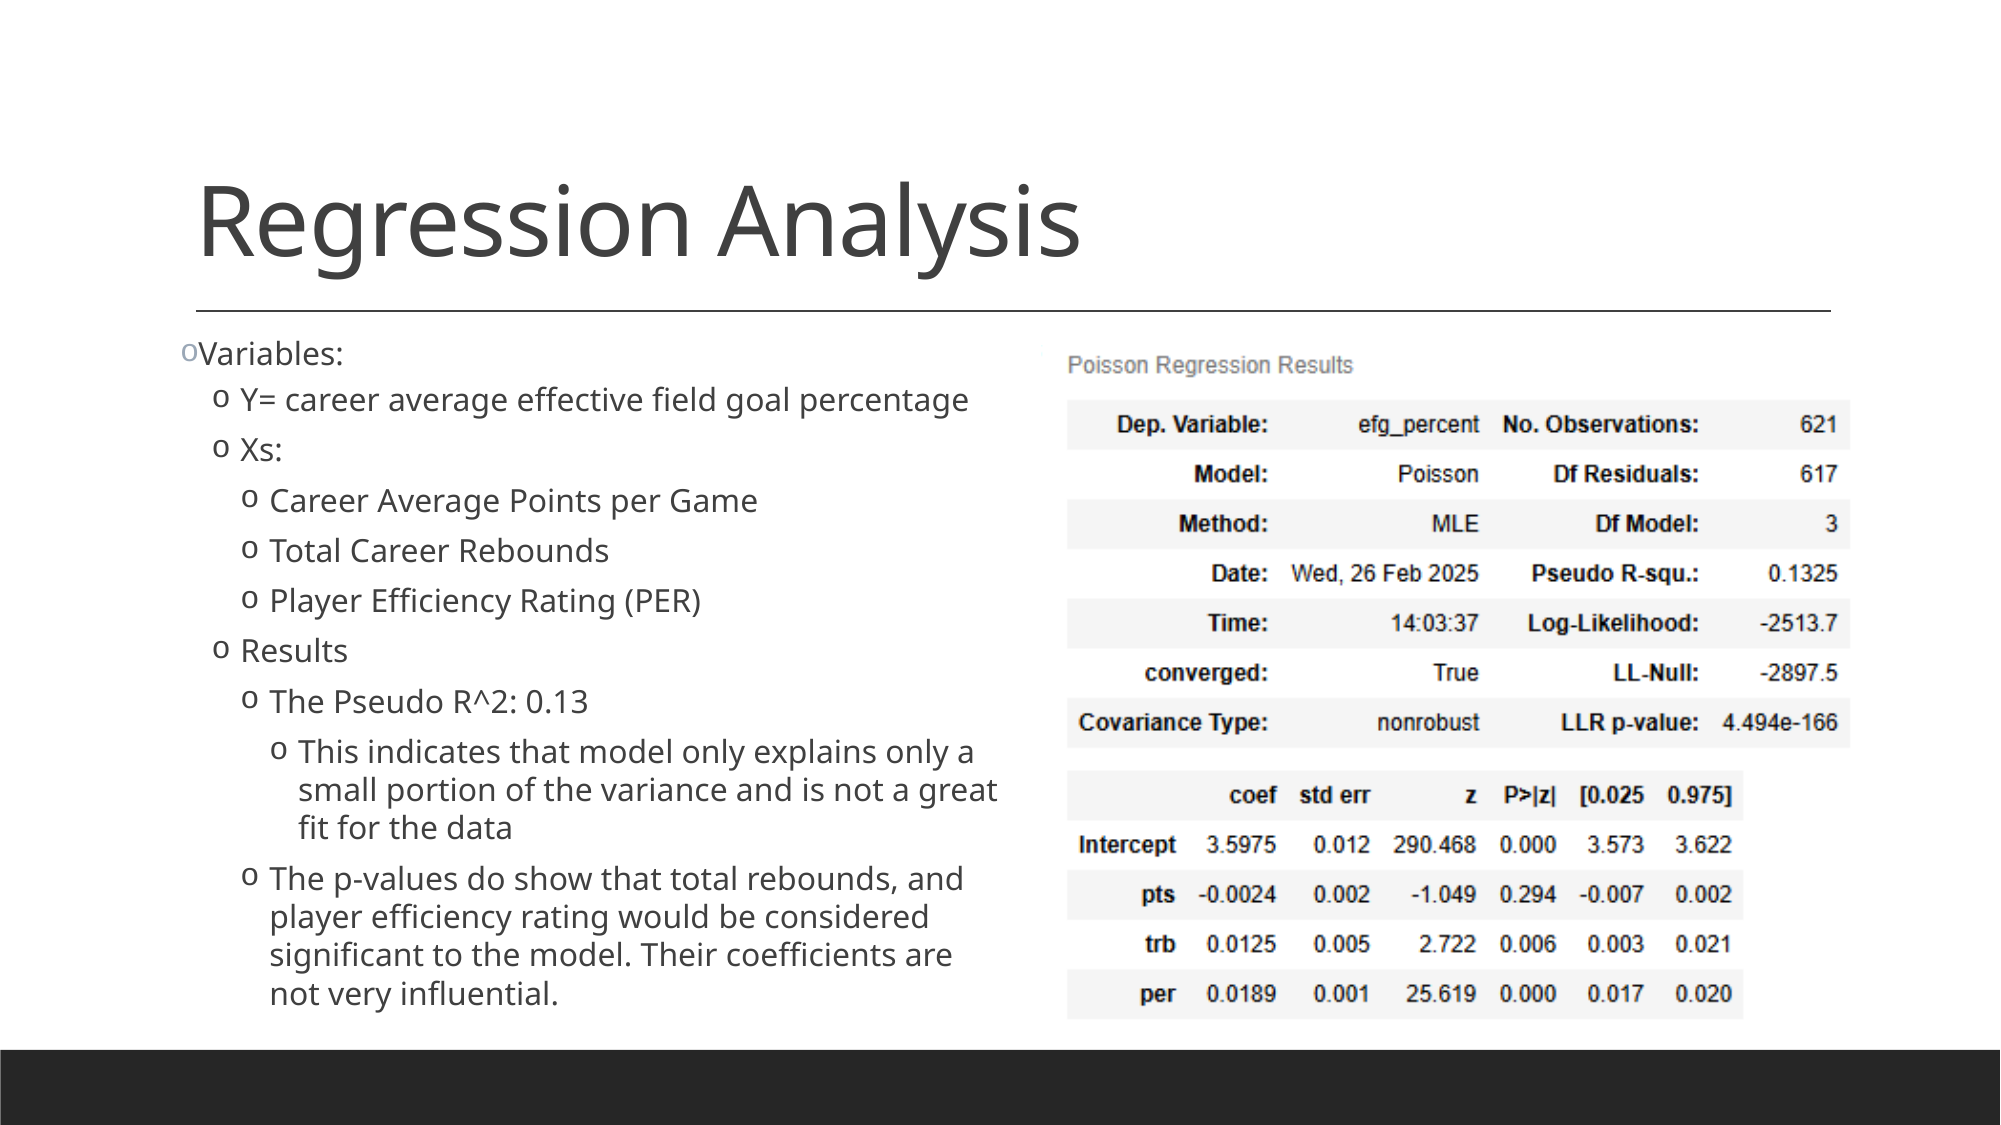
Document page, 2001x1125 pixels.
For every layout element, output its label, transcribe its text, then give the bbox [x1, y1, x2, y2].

list Variables: Y= career average effective field goal percentage Xs: Career Average Points per Game Total Career Rebounds Player Efficiency Rating (PER) Results The Pseudo R^2: 0.13 This indicates that model only explains only a small portion of the variance and is not a great fit for the data The p-values do show that total rebounds, and player efficiency rating would be considered significant to the model. Their coefficients are not very influential. [180, 322, 1000, 1031]
picture [1040, 345, 1862, 1031]
title Regression Analysis [180, 47, 1830, 285]
